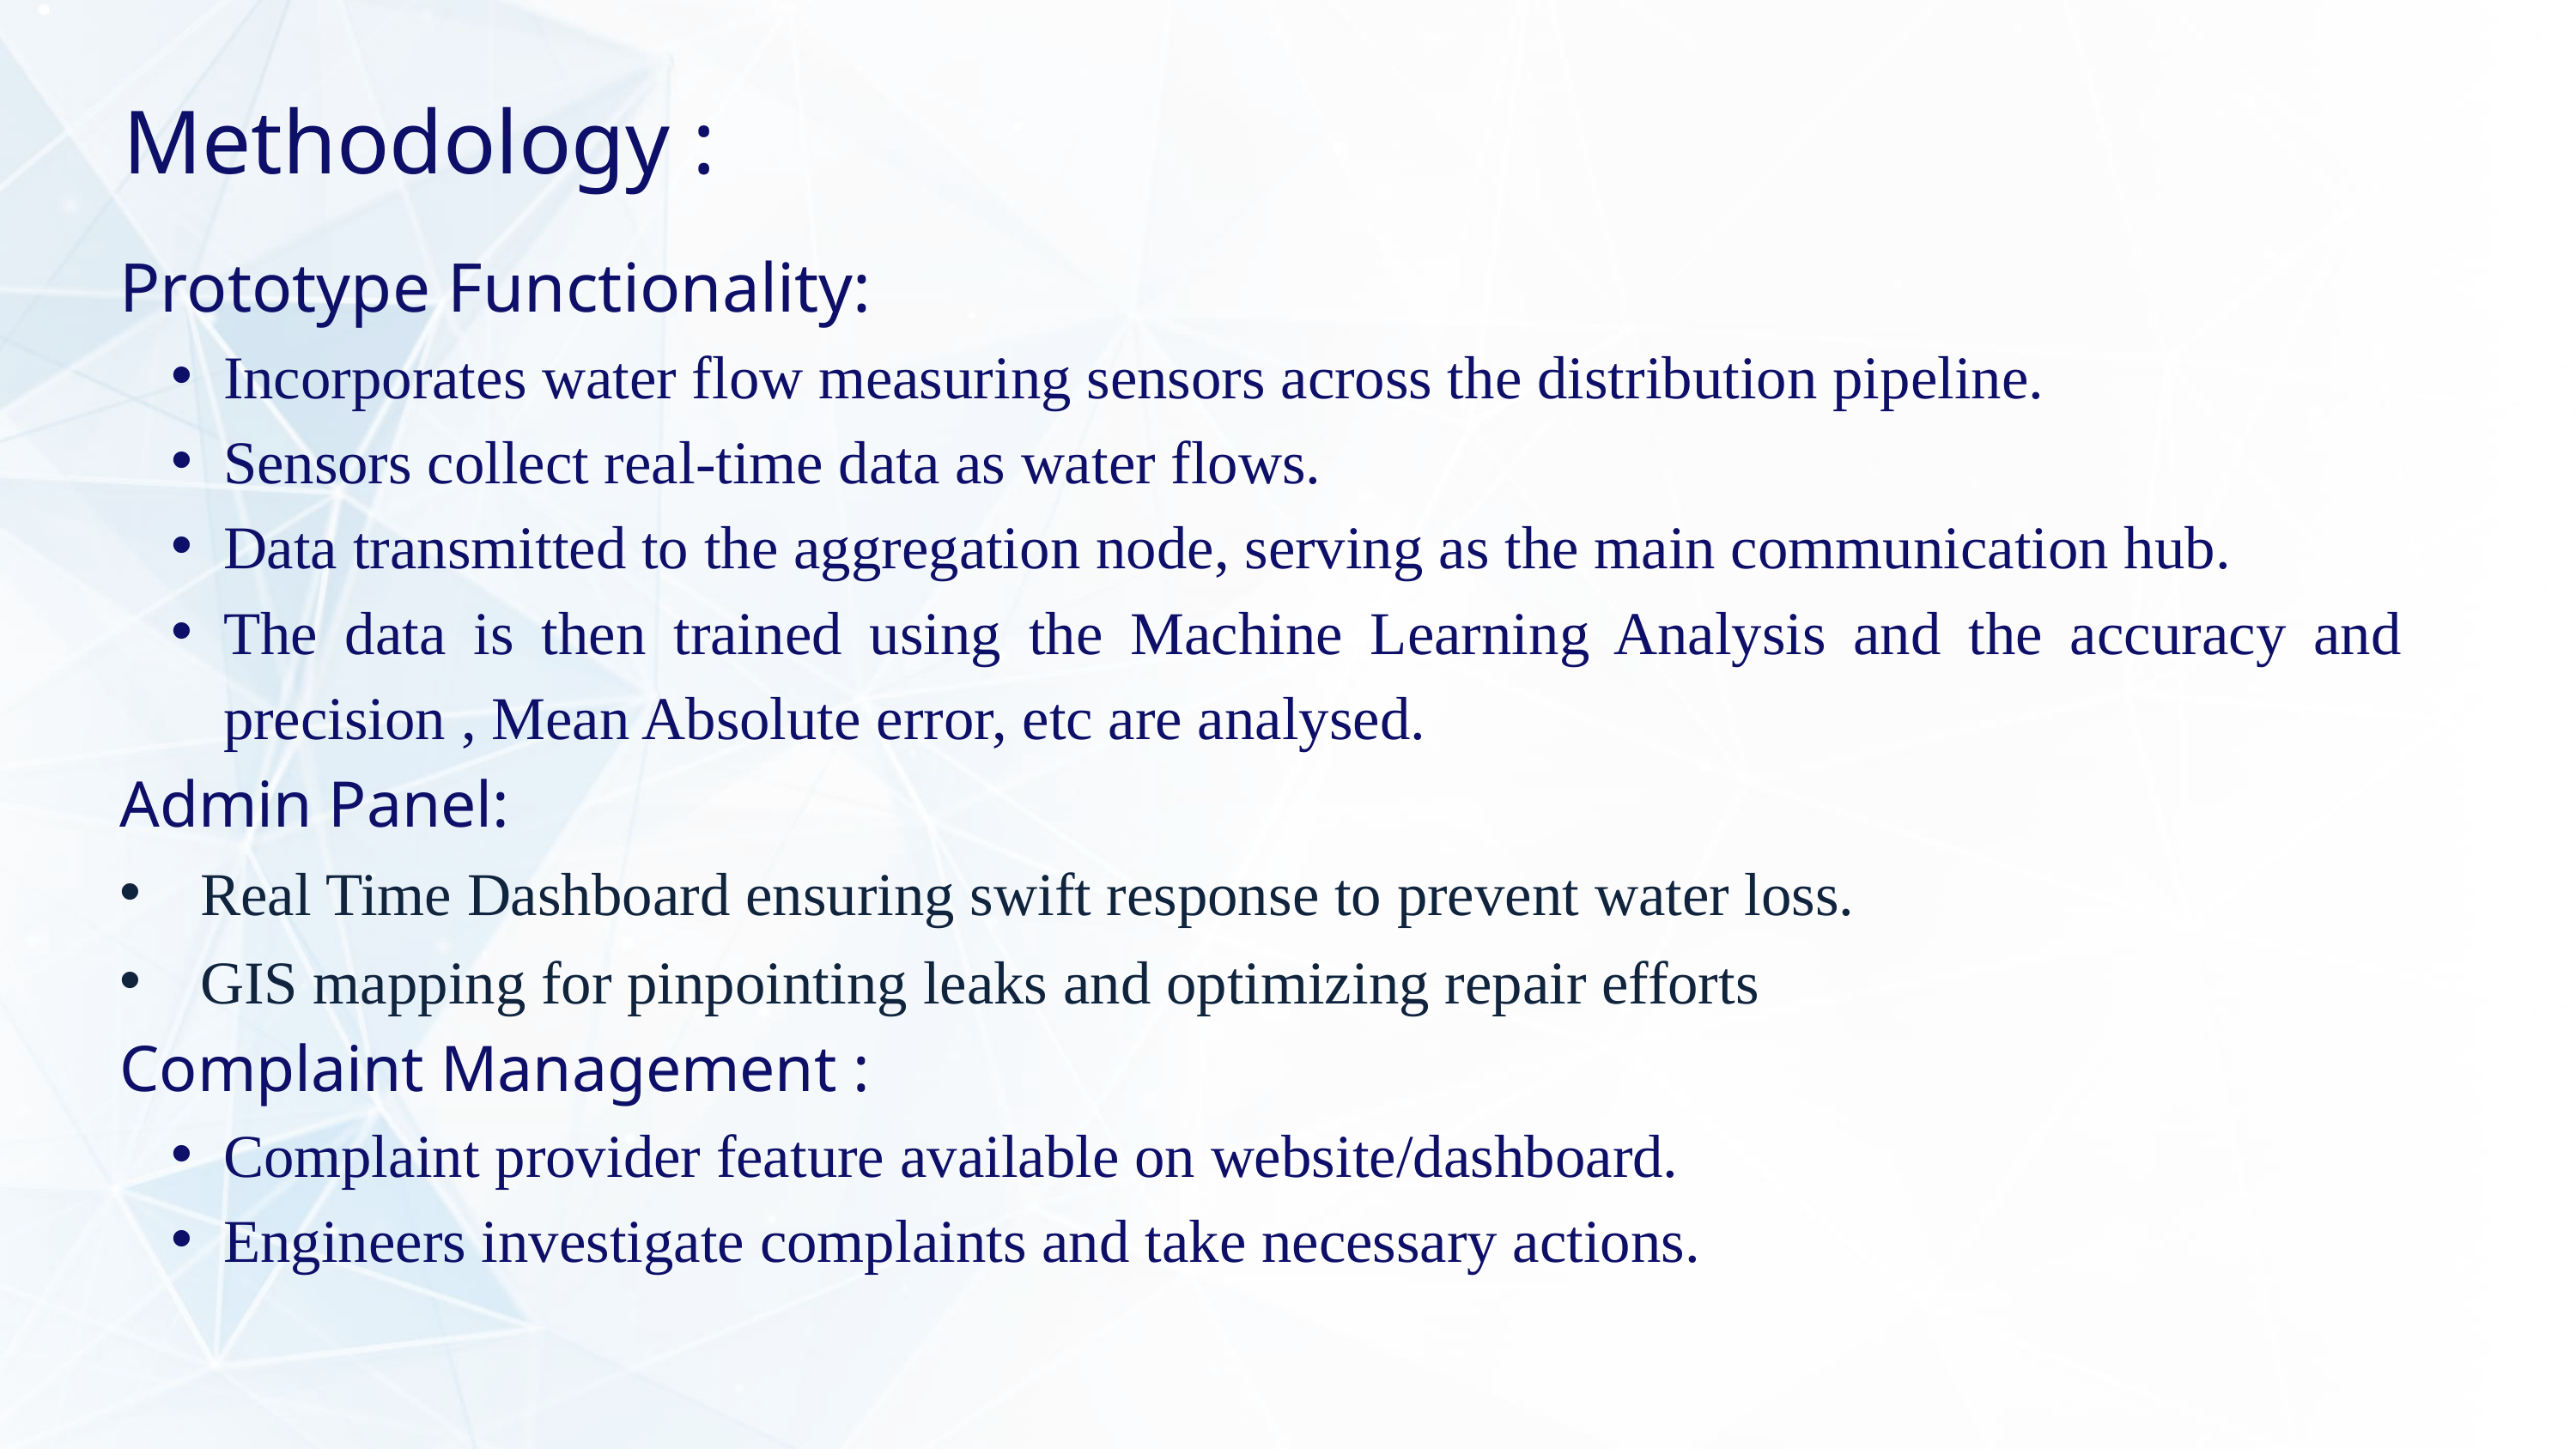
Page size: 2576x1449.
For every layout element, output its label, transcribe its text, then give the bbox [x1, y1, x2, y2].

text_box [0, 0, 2576, 1449]
text_box Prototype Functionality: Incorporates water flow measuring sensors across the distribution pipeline. Sensors collect real-time data as water flows. Data transmitted to the aggregation node, serving as the main communication hub. The data is then trained using the Machine Learning Analysis and the accuracy and precision , Mean Absolute error, etc are analysed. Admin Panel: Real Time Dashboard ensuring swift response to prevent water loss. GIS mapping for pinpointing leaks and optimizing repair efforts Complaint Management : Complaint provider feature available on website/dashboard. Engineers investigate complaints and take necessary actions. [119, 231, 2406, 1275]
text_box Methodology : [24, 69, 815, 191]
